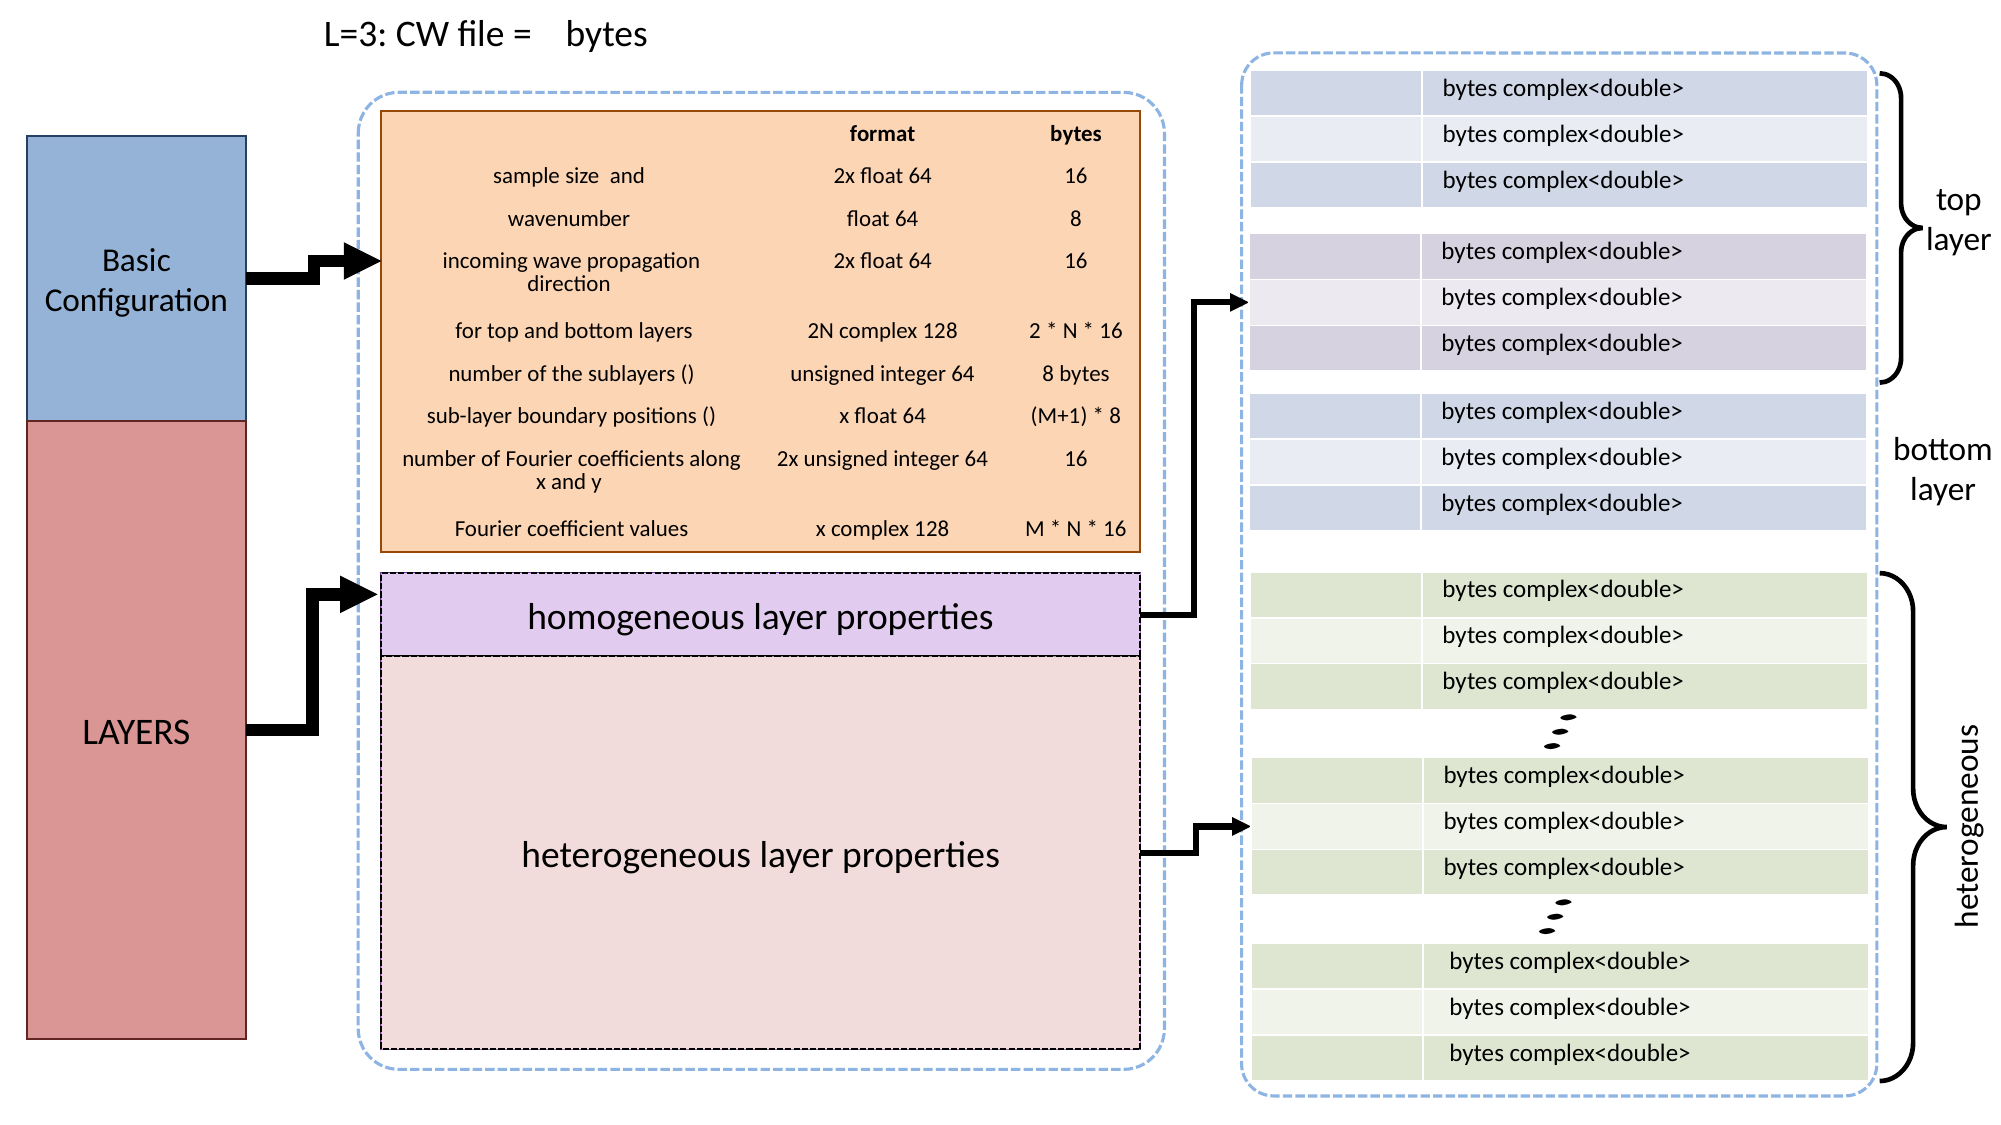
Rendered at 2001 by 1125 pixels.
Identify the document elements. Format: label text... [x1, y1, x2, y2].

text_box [246, 594, 378, 731]
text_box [1140, 826, 1251, 853]
text_box [357, 279, 1166, 1071]
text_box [246, 260, 382, 279]
text_box bottom layer [1878, 419, 2000, 515]
text_box [1879, 572, 1937, 1082]
text_box heterogeneous [1937, 710, 1992, 944]
text_box Basic Configuration [26, 135, 247, 420]
text_box [1240, 51, 1878, 1097]
text_box LAYERS [26, 420, 247, 1040]
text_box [1140, 310, 1249, 615]
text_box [381, 111, 1141, 1050]
text_box top layer [1911, 170, 2000, 265]
text_box [1879, 72, 1923, 384]
text_box [357, 91, 1166, 310]
